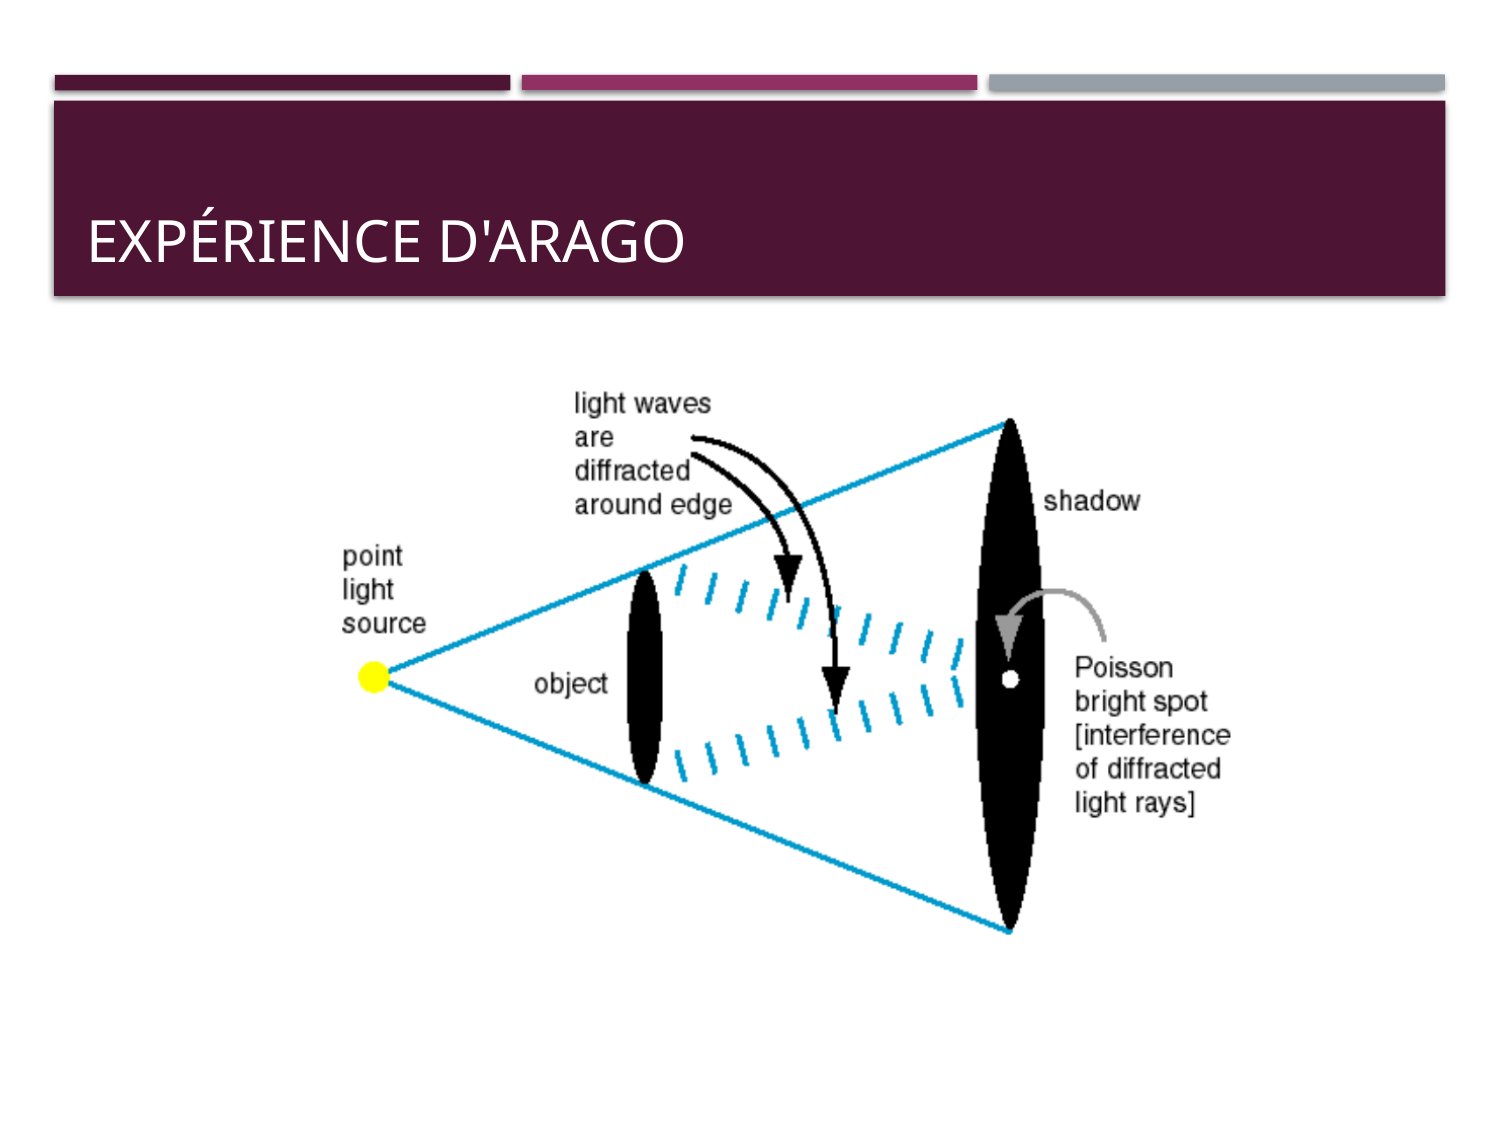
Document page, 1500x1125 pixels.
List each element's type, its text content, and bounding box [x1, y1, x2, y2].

title Expérience d'arago [71, 115, 1429, 282]
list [222, 357, 1278, 962]
